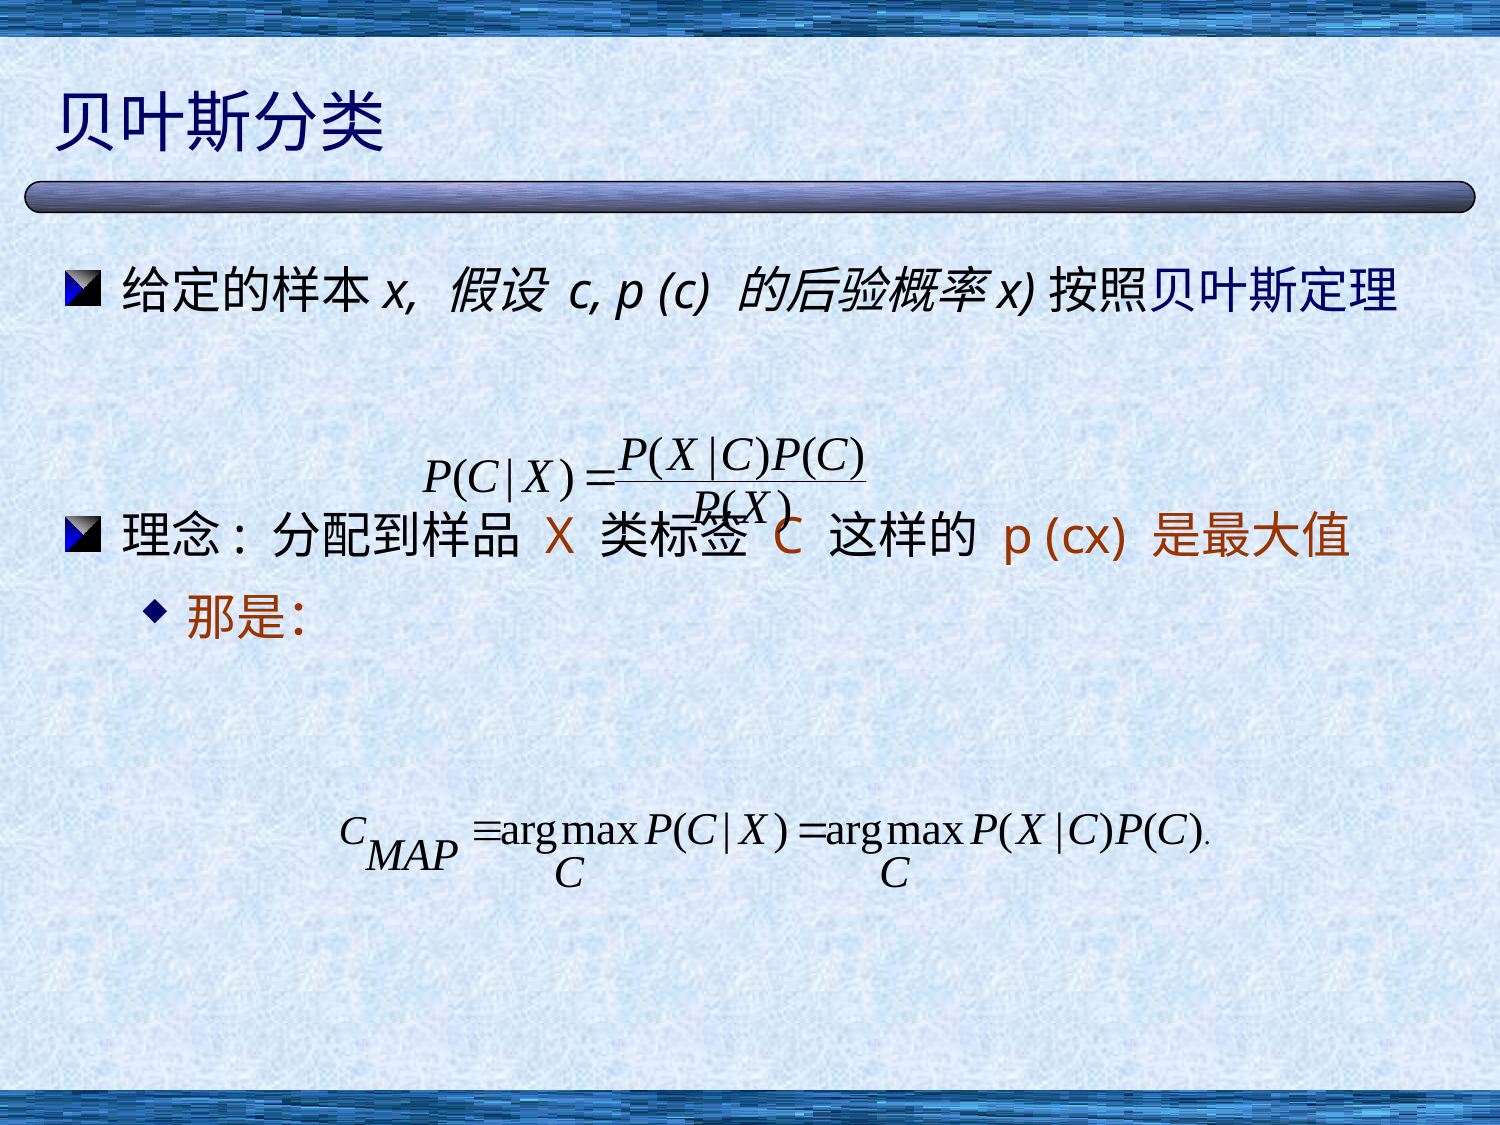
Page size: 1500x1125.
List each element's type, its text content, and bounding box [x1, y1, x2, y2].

title 贝叶斯分类 [37, 79, 1450, 167]
picture [0, 0, 1500, 1125]
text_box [416, 429, 873, 541]
list 给定的样本x, 假设 c, p (c) 的后验概率x)按照贝叶斯定理 理念: 分配到样品 X 类标签 C 这样的 p (cx) 是最大值 那是： [50, 238, 1465, 1050]
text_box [335, 805, 1214, 895]
